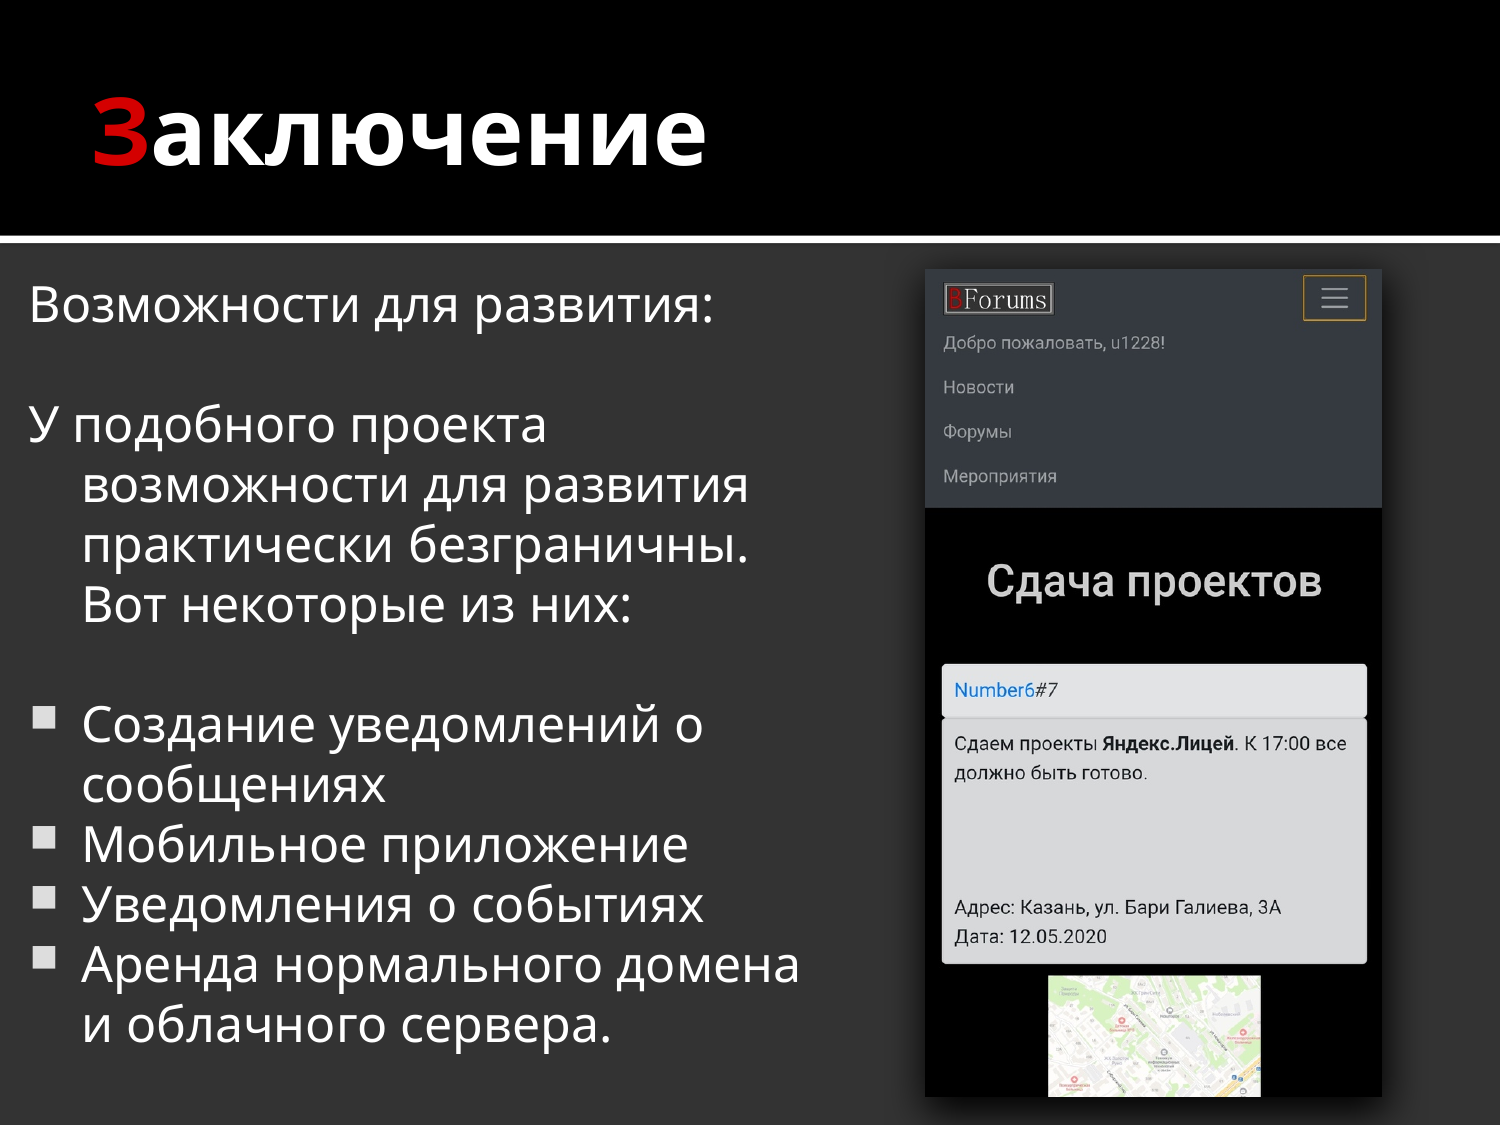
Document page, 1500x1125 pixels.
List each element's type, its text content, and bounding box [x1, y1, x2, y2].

picture [925, 269, 1382, 1097]
title Заключение [75, 25, 1425, 231]
list Возможности для развития: У подобного проекта возможности для развития практически безграничны. Вот некоторые из них: Создание уведомлений о сообщениях Мобильное приложение Уведомления о событиях Аренда нормального домена и облачного сервера. [0, 257, 832, 1102]
